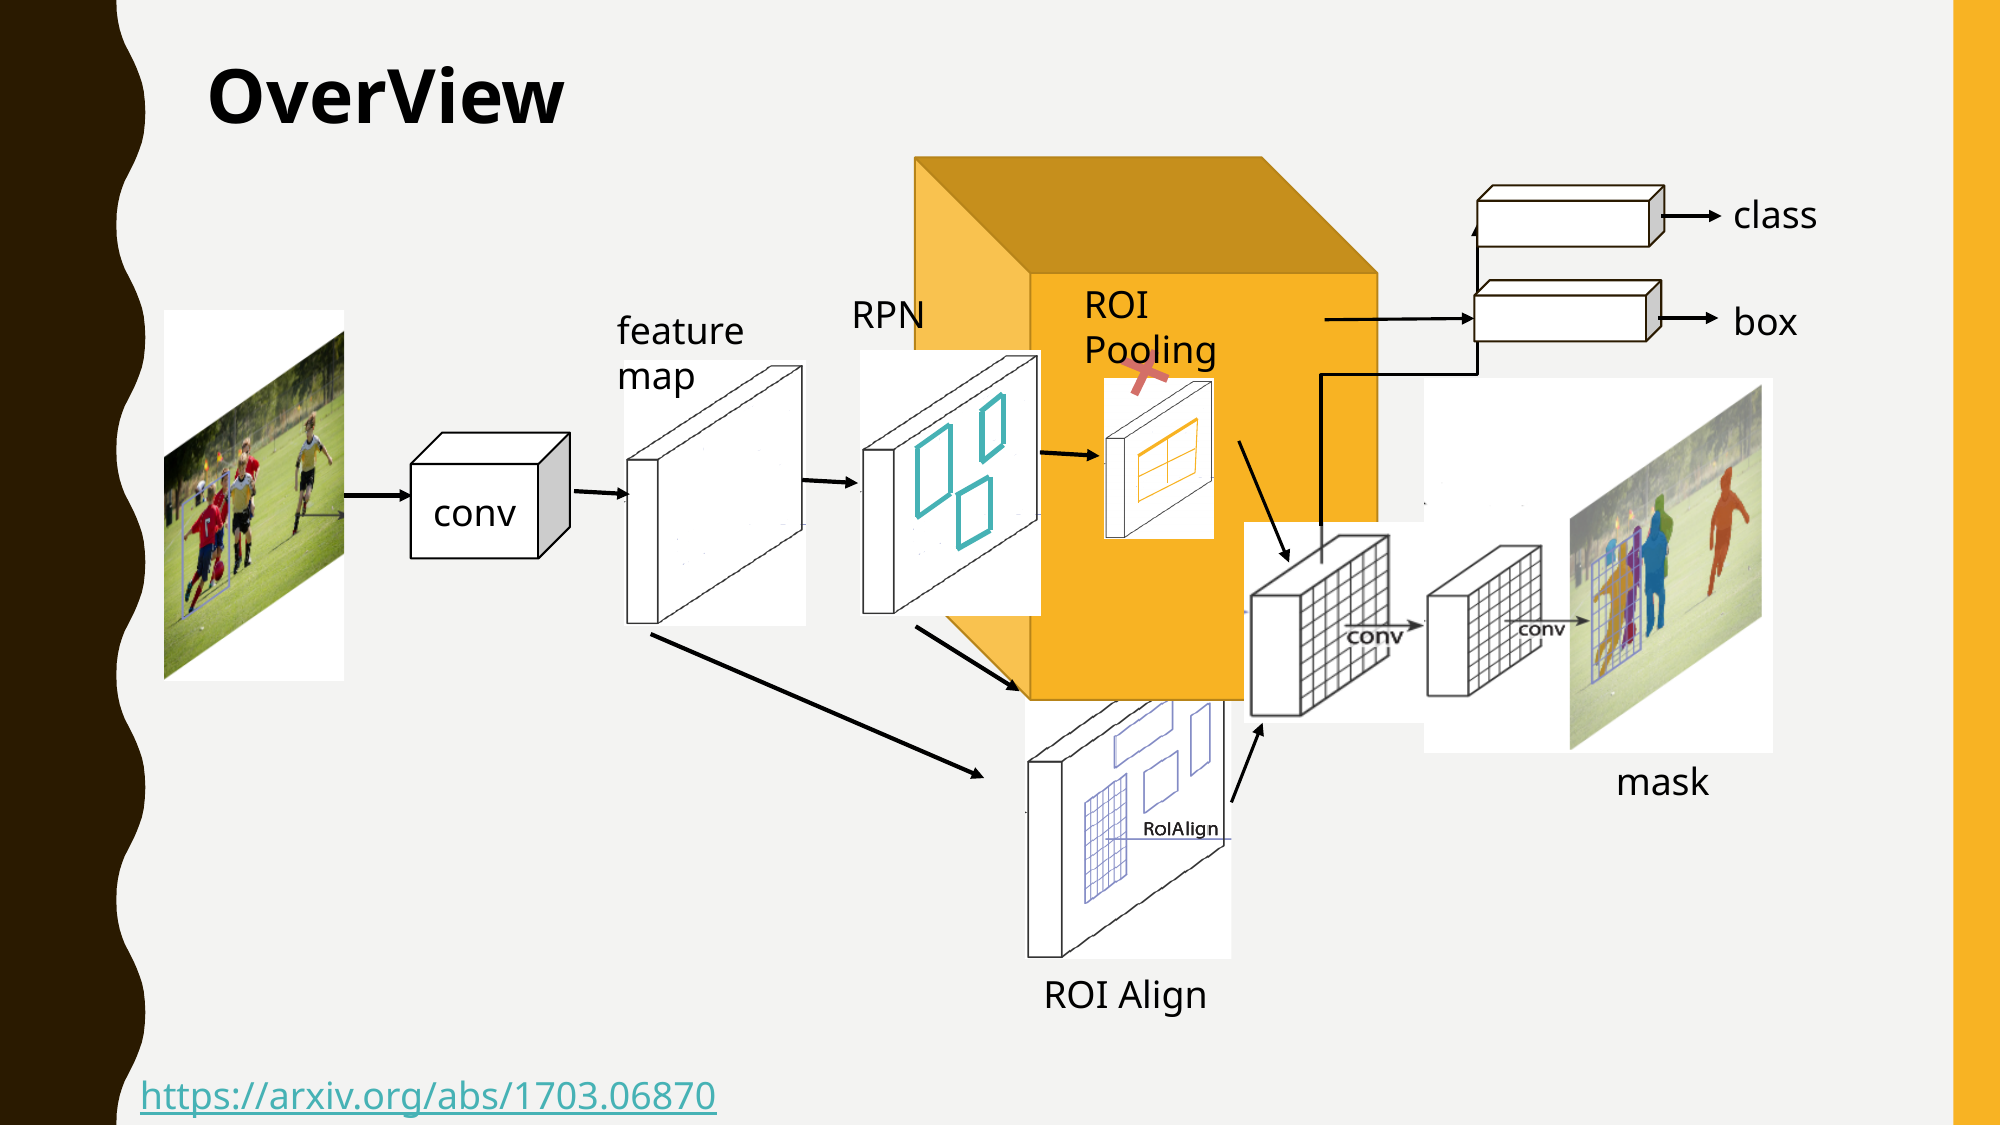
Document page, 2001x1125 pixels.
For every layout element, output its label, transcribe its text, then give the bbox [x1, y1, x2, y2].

text_box https://arxiv.org/abs/1703.06870 [124, 1064, 1099, 1125]
text_box OverView [192, 40, 1862, 146]
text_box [164, 183, 1846, 1024]
